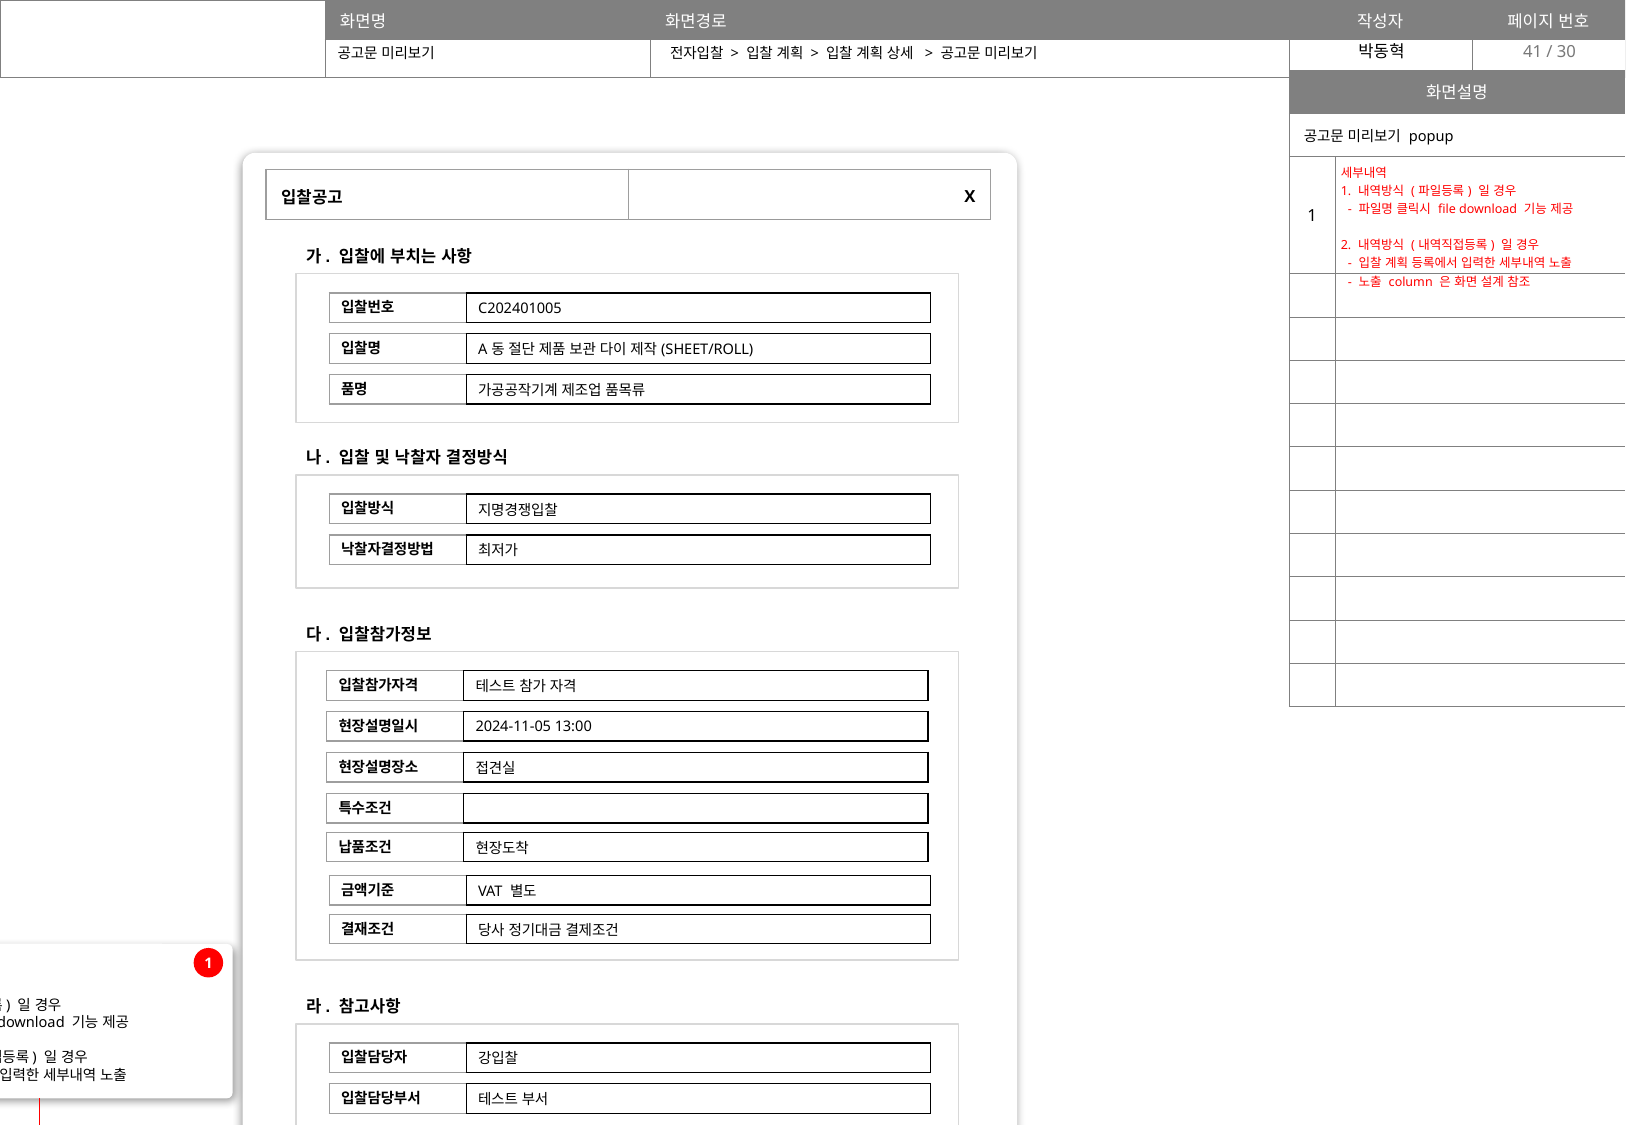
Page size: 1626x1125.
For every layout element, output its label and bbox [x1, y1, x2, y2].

table_cell [1336, 157, 1625, 273]
table_header [464, 671, 927, 700]
table_header [330, 294, 466, 322]
table_cell [1336, 621, 1625, 663]
table_cell [1336, 447, 1625, 490]
table_cell [1290, 447, 1335, 490]
table_header [467, 495, 930, 523]
table_header [467, 375, 930, 403]
table_header [467, 915, 930, 943]
table_header [464, 833, 927, 861]
table_cell [1290, 577, 1335, 620]
table_header [464, 712, 927, 740]
table_cell [1290, 664, 1335, 706]
text_box [0, 152, 1018, 1125]
table_cell [1290, 318, 1335, 360]
table_cell [1336, 361, 1625, 403]
table_header [467, 334, 930, 363]
table_cell [1290, 157, 1335, 273]
table_header [330, 876, 466, 904]
table_cell [1290, 361, 1335, 403]
table_cell [1336, 534, 1625, 576]
table_header [464, 794, 927, 822]
table_cell [1290, 534, 1335, 576]
table_cell [1290, 114, 1625, 156]
table_header [467, 1084, 930, 1113]
table_header [330, 495, 466, 523]
table_header [629, 170, 990, 219]
table_cell [1290, 274, 1335, 317]
table_header [330, 536, 466, 564]
table_header [327, 671, 463, 700]
table_header [330, 915, 466, 943]
table_cell [1290, 621, 1335, 663]
table_cell [1290, 491, 1335, 533]
table_header [330, 1044, 466, 1072]
table_header [330, 375, 466, 403]
table_cell [1336, 318, 1625, 360]
table_cell [1290, 404, 1335, 446]
table_header [1290, 71, 1625, 113]
table_header [327, 712, 463, 740]
table_header [330, 334, 466, 363]
table_cell [1336, 664, 1625, 706]
table_header [467, 876, 930, 904]
table_header [267, 170, 628, 219]
table_header [327, 794, 463, 822]
table_cell [1336, 274, 1625, 317]
table_cell [1336, 491, 1625, 533]
text_box [322, 36, 1287, 69]
table_header [467, 1044, 930, 1072]
table_header [327, 833, 463, 861]
table_header [327, 753, 463, 781]
table_header [467, 294, 930, 322]
table_header [464, 753, 927, 781]
table_cell [1336, 577, 1625, 620]
slide_number [1474, 33, 1625, 70]
table_header [330, 1084, 466, 1113]
table_cell [1336, 404, 1625, 446]
table_header [467, 536, 930, 564]
